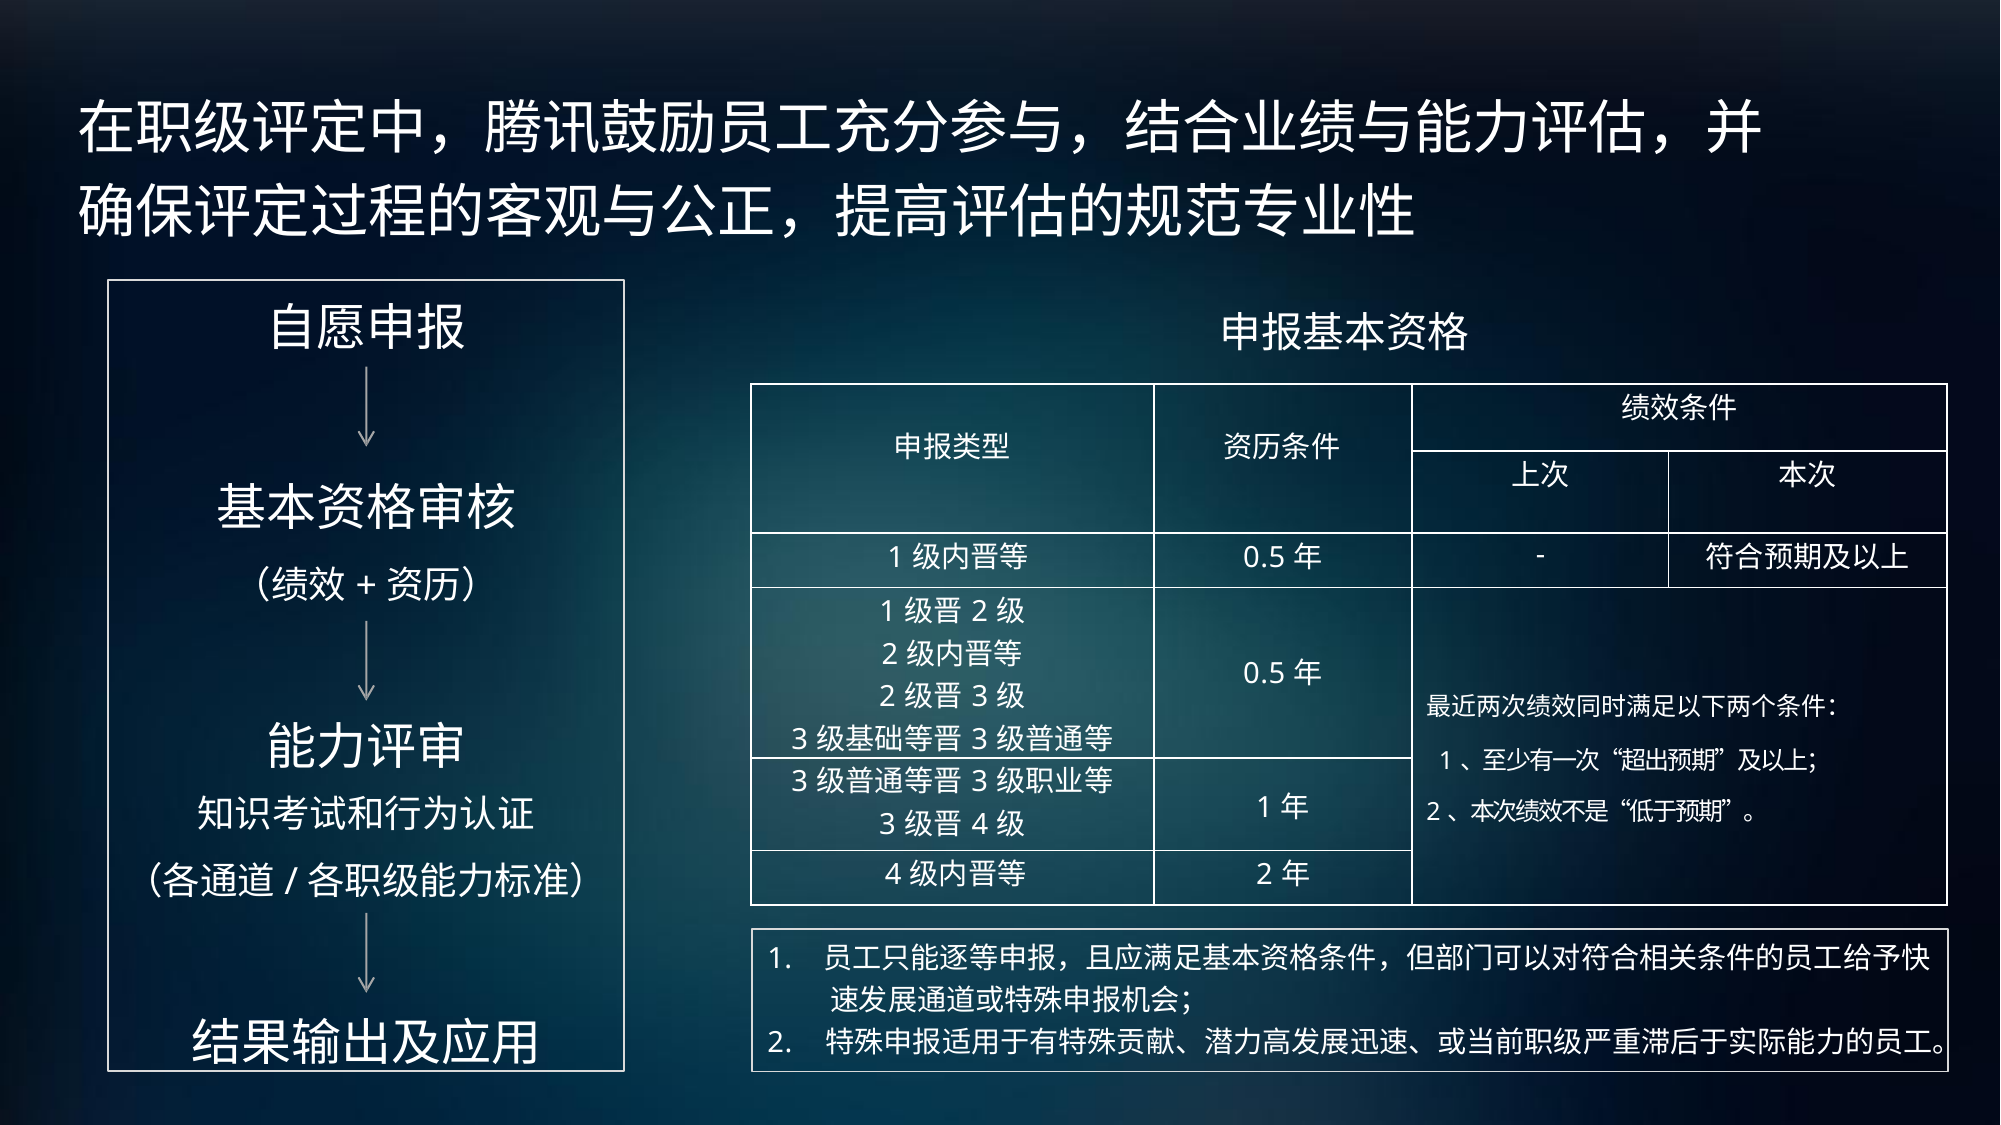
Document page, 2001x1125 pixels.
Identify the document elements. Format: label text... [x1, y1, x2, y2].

table_cell 本次 [1669, 452, 1946, 532]
text_box [357, 366, 375, 447]
table_cell 1年 [1155, 759, 1411, 850]
text_box 2. 特殊申报适用于有特殊贡献、潜力高发展迅速、或当前职级严重滞后于实际能力的员工。 [765, 1022, 1963, 1058]
text_box [752, 929, 1948, 1072]
table_cell 上次 [1413, 452, 1668, 532]
table_header 资历条件 [1155, 385, 1411, 532]
text_box [357, 912, 375, 993]
text_box 自愿申报 基本资格审核 （绩效+资历） 能力评审 知识考试和行为认证 （各通道/各职级能力标准） 结果输出及应用 [108, 280, 625, 1071]
table_header 申报类型 [752, 385, 1153, 532]
table_cell 0.5年 [1155, 534, 1411, 587]
table_cell 0.5年 [1155, 588, 1411, 757]
table_cell 4级内晋等 [752, 851, 1153, 904]
table_cell 最近两次绩效同时满足以下两个条件： 1、至少有一次“超出预期”及以上； 2、本次绩效不是“低于预期”。 [1413, 588, 1946, 904]
table_header 绩效条件 [1413, 385, 1946, 450]
text_box 确保评定过程的客观与公正，提高评估的规范专业性 [75, 173, 1422, 244]
title 在职级评定中，腾讯鼓励员工充分参与，结合业绩与能力评估，并 [75, 89, 1772, 278]
table_cell 2年 [1155, 851, 1411, 904]
table_cell 1级内晋等 [752, 534, 1153, 587]
table_cell 1级晋2级 2级内晋等 2级晋3级 3级基础等晋3级普通等 [752, 588, 1153, 757]
picture [0, 0, 2000, 1125]
text_box 1. 员工只能逐等申报，且应满足基本资格条件，但部门可以对符合相关条件的员工给予快 速发展通道或特殊申报机会； [765, 931, 1934, 1016]
table_cell 符合预期及以上 [1669, 534, 1946, 587]
text_box 申报基本资格 [1217, 306, 1472, 357]
table_cell 3级普通等晋3级职业等 3级晋4级 [752, 759, 1153, 850]
table_cell - [1413, 534, 1668, 587]
